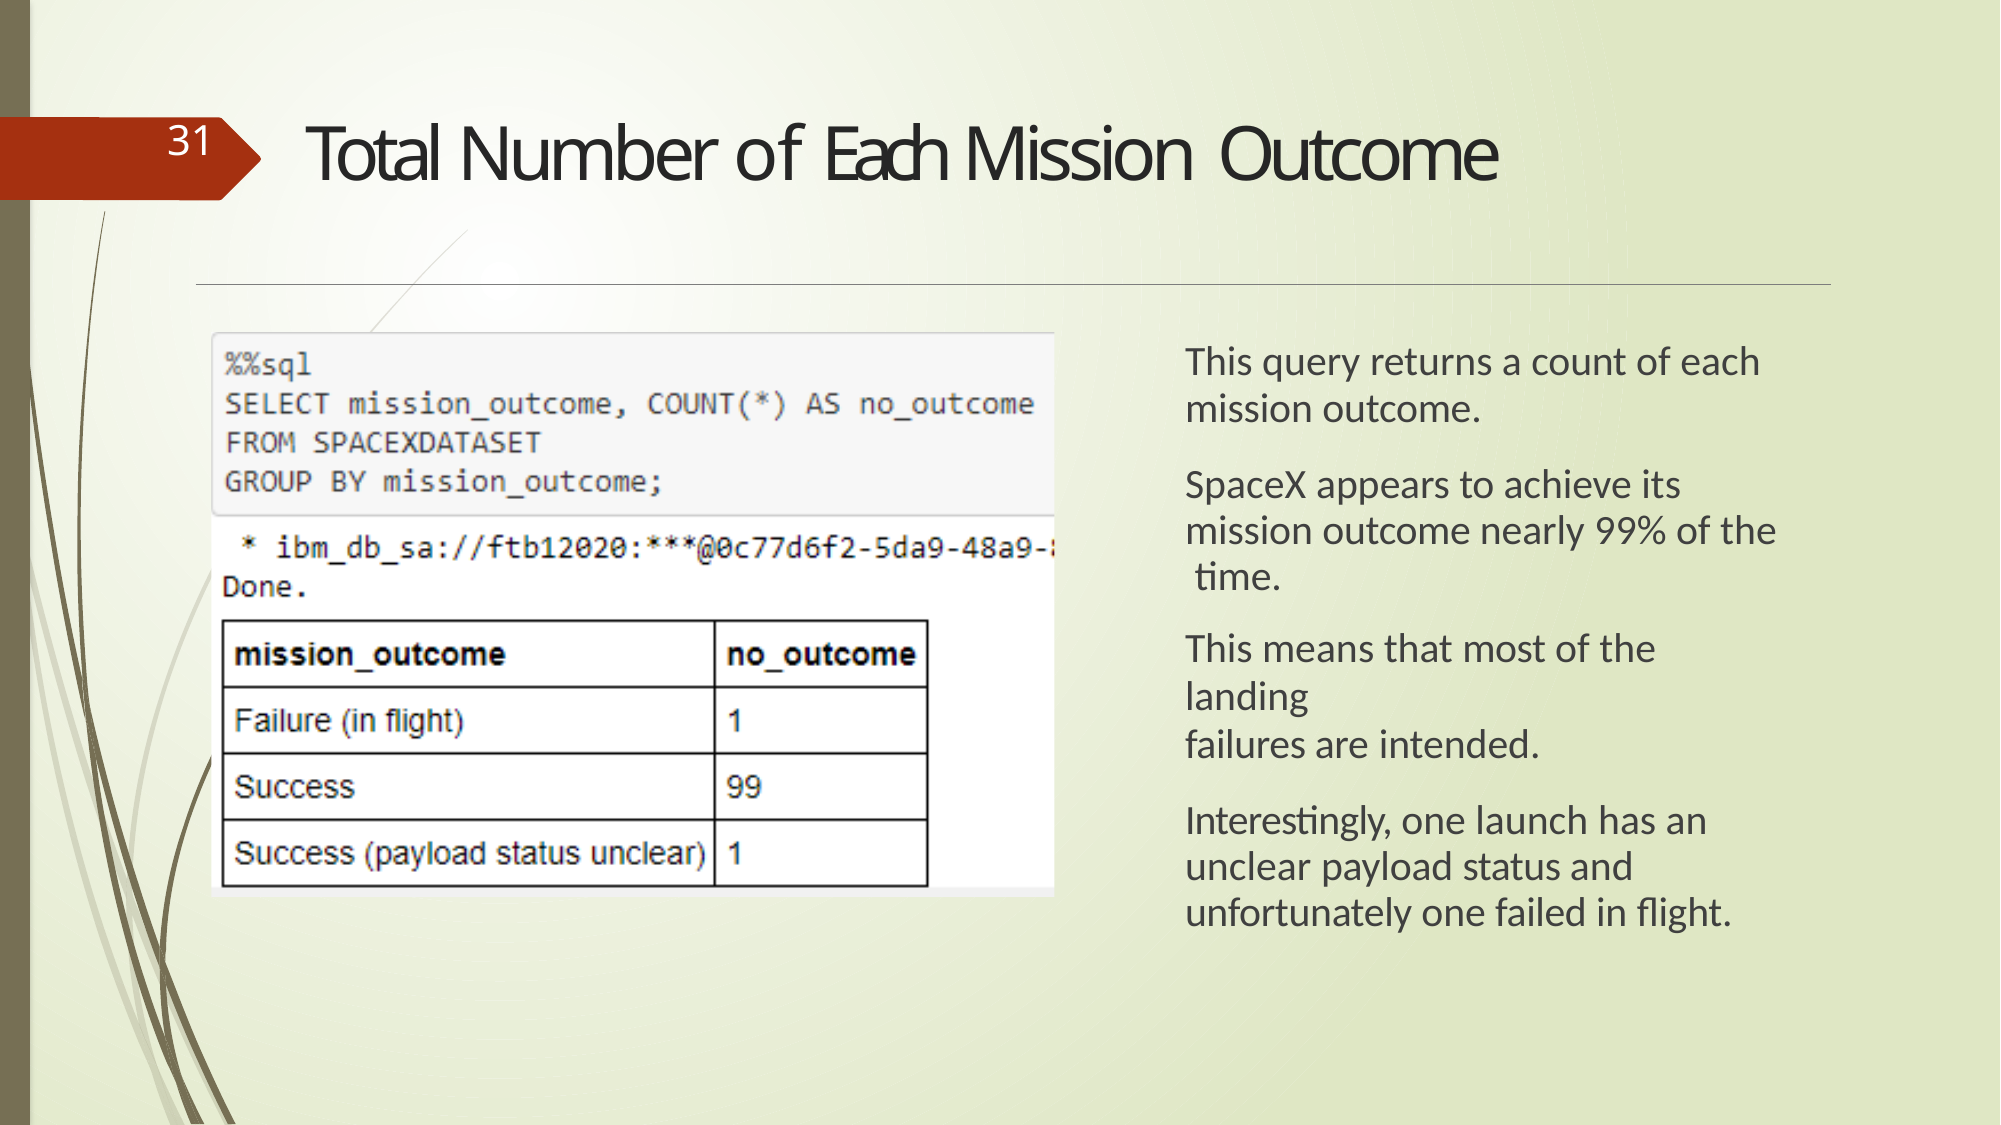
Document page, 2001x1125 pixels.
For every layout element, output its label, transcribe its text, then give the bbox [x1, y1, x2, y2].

slide_number 31 [87, 0, 216, 486]
title Total Number of Each Mission Outcome [303, 103, 1831, 294]
text_box This query returns a count of each mission outcome. SpaceX appears to achieve its mission outcome nearly 99% of the time. This means that most of the landing failures are intended. Interestingly, one launch has an unclear payload status and unfortunately one failed in flight. [1182, 333, 1793, 935]
text_box [211, 332, 1055, 897]
